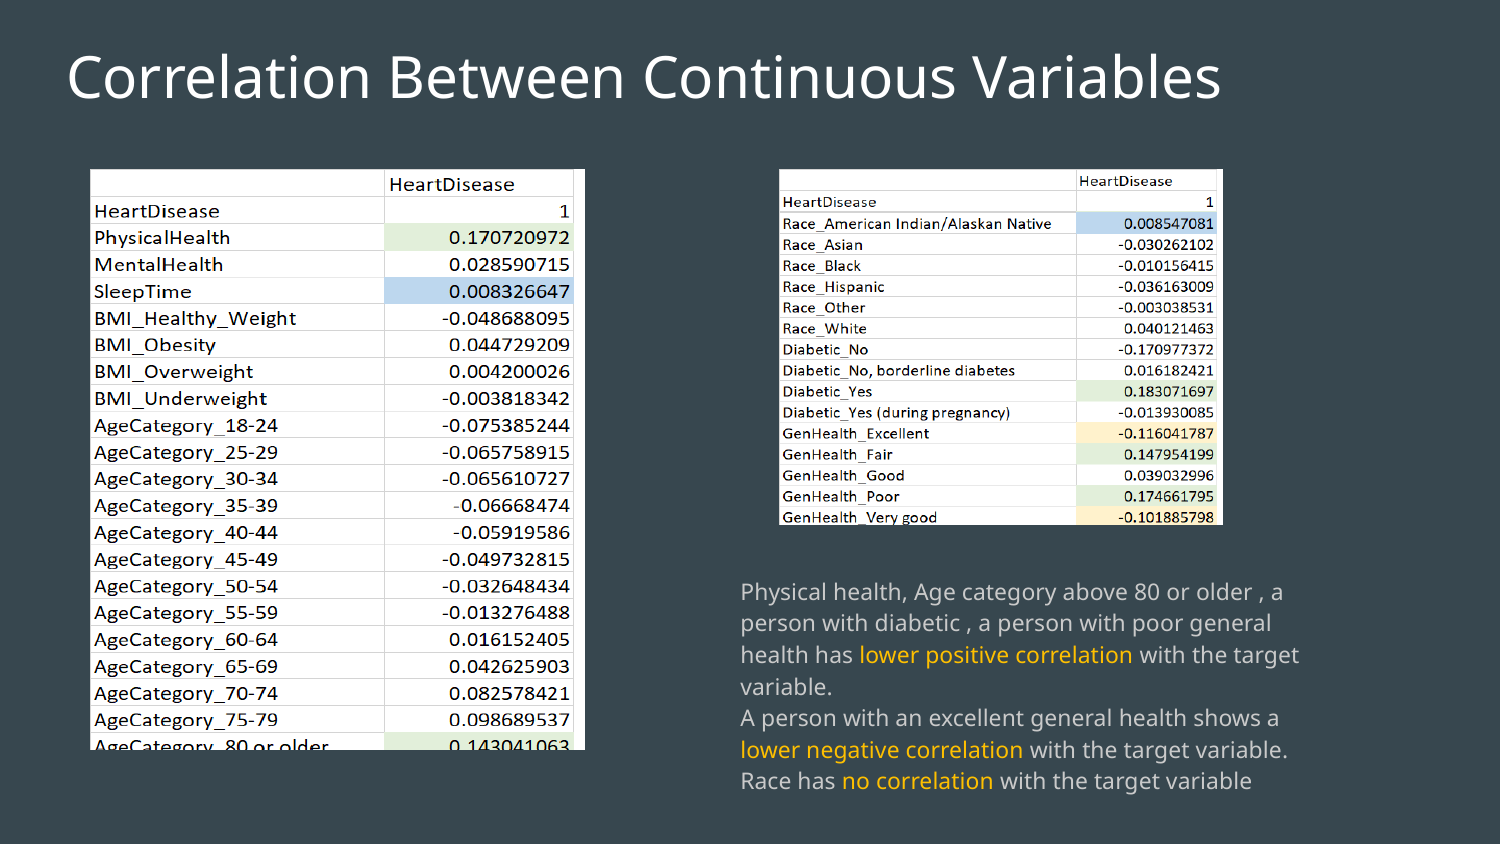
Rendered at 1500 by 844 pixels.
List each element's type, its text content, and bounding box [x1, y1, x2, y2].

title Correlation Between Continuous Variables [51, 24, 1449, 94]
picture [778, 169, 1223, 525]
picture [89, 169, 586, 751]
list Physical health, Age category above 80 or older , a person with diabetic , a person with poor general health has lower positive correlation with the target variable. A person with an excellent general health shows a lower negative correlation with the target variable. Race has no correlation with the target variable [706, 558, 1343, 790]
